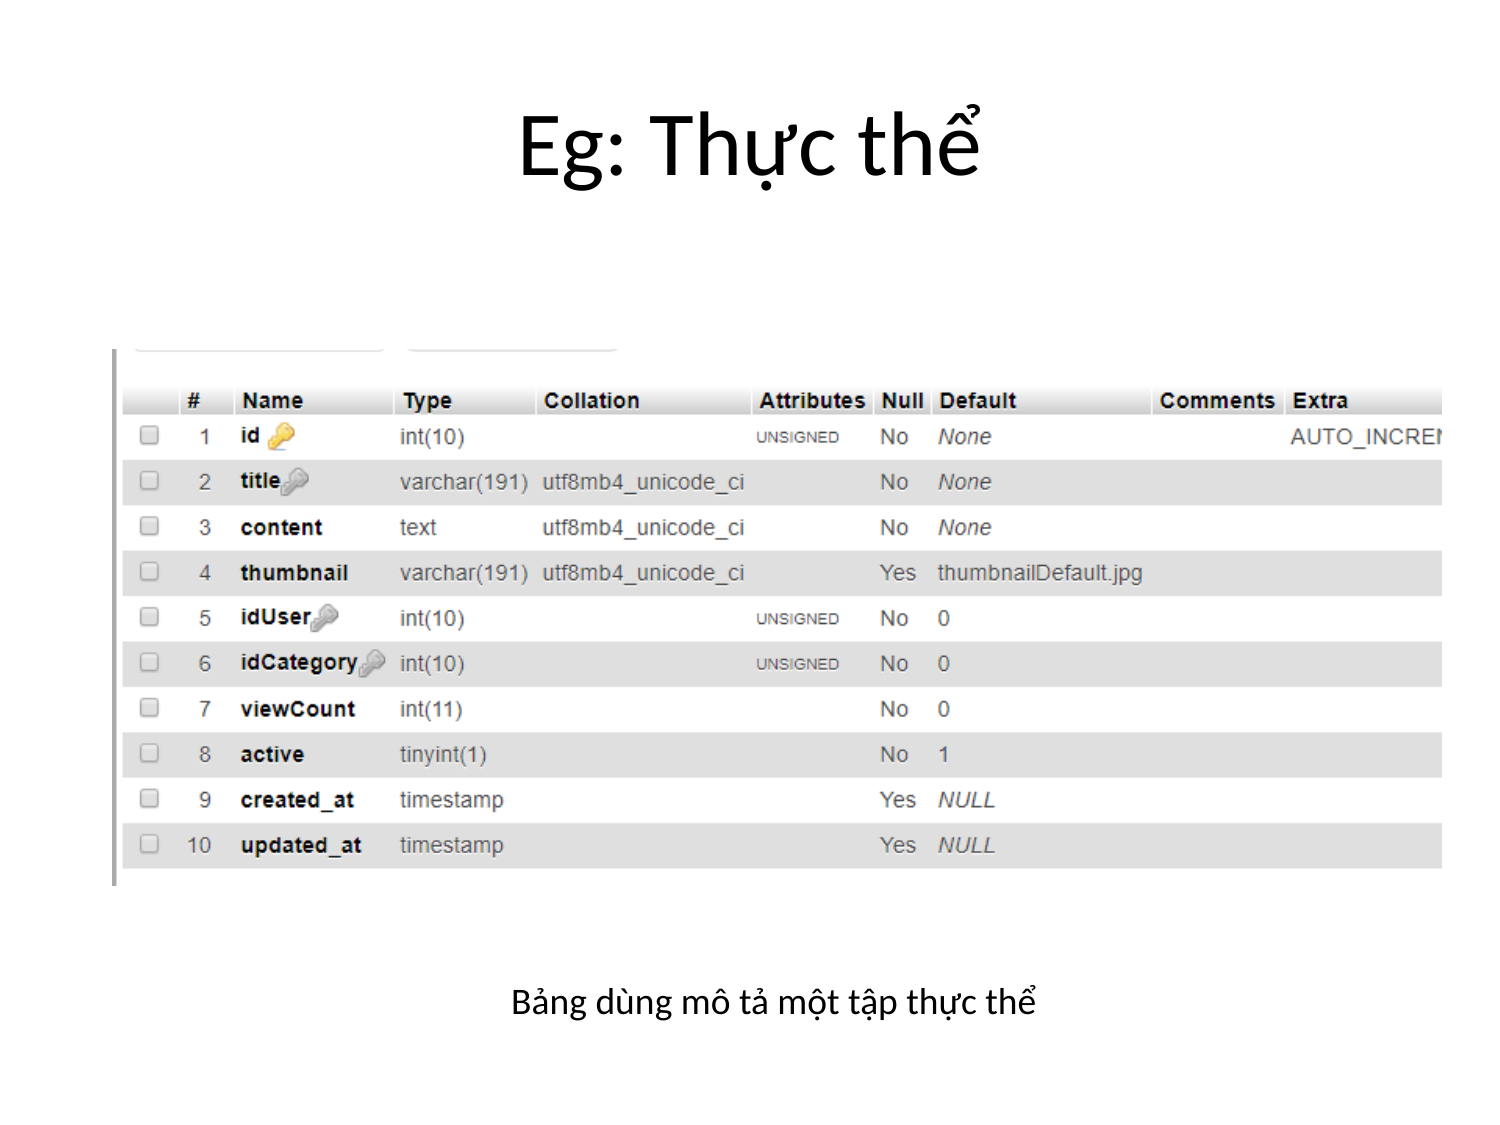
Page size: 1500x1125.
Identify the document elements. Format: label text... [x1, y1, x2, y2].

picture [111, 349, 1443, 887]
text_box Bảng dùng mô tả một tập thực thể [496, 969, 1059, 1031]
title Eg: Thực thể [75, 45, 1425, 233]
